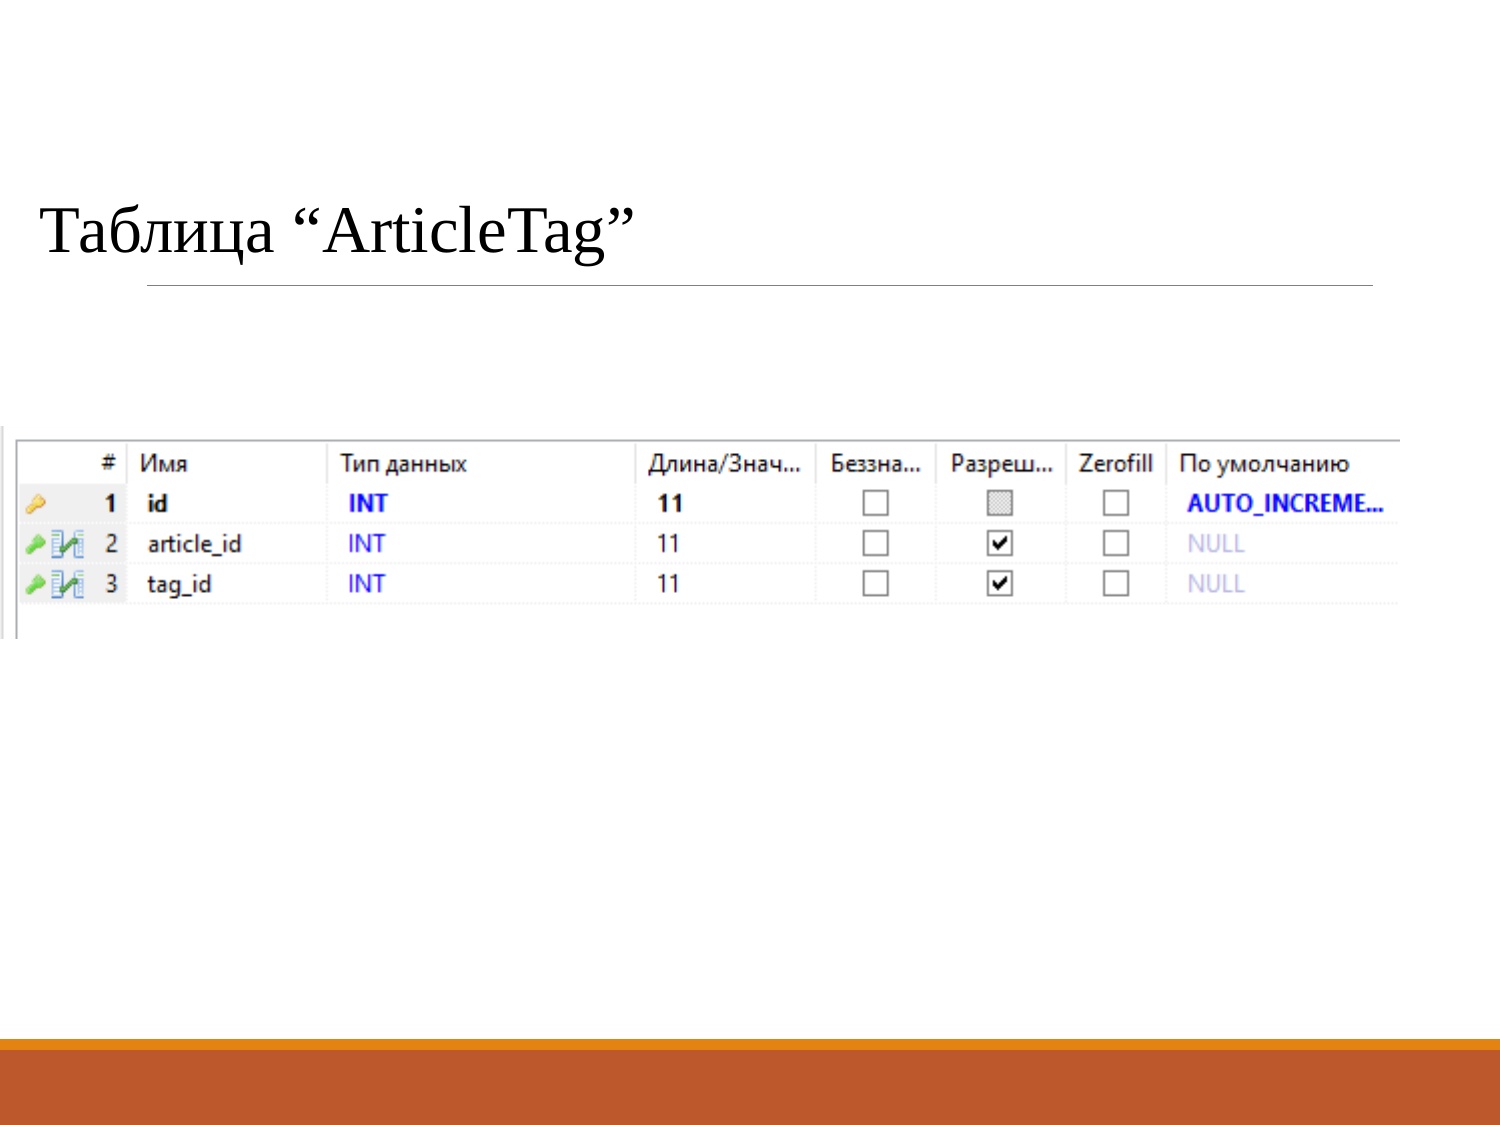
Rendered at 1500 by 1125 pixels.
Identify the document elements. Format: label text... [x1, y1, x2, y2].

picture [0, 426, 1401, 640]
text_box Таблица “ArticleTag” [0, 160, 1014, 290]
